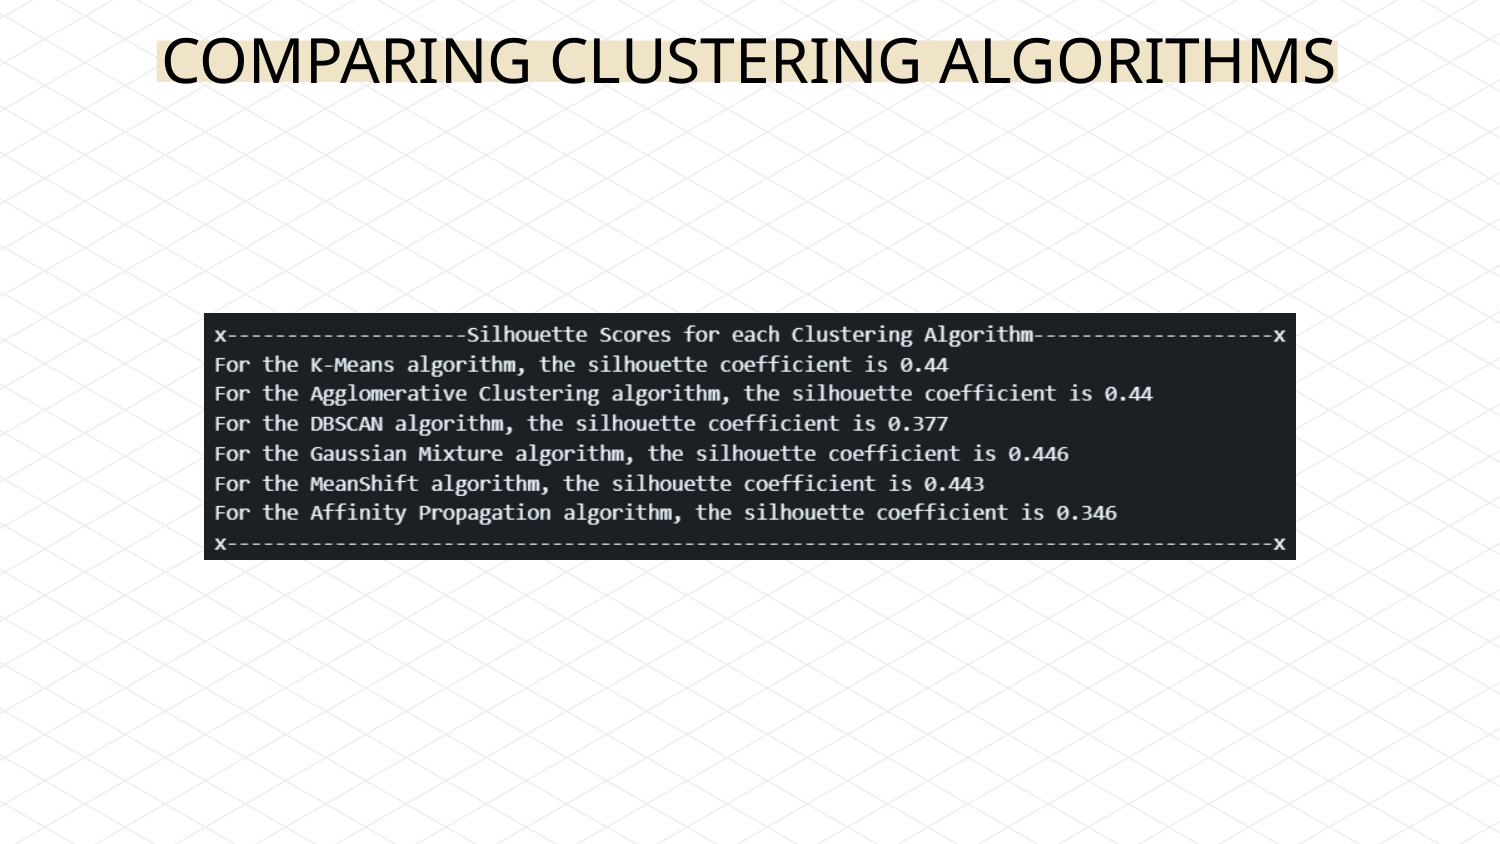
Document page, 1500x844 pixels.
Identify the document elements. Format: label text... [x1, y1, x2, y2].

picture [204, 313, 1296, 561]
text_box COMPARING CLUSTERING ALGORITHMS [118, 11, 1382, 106]
